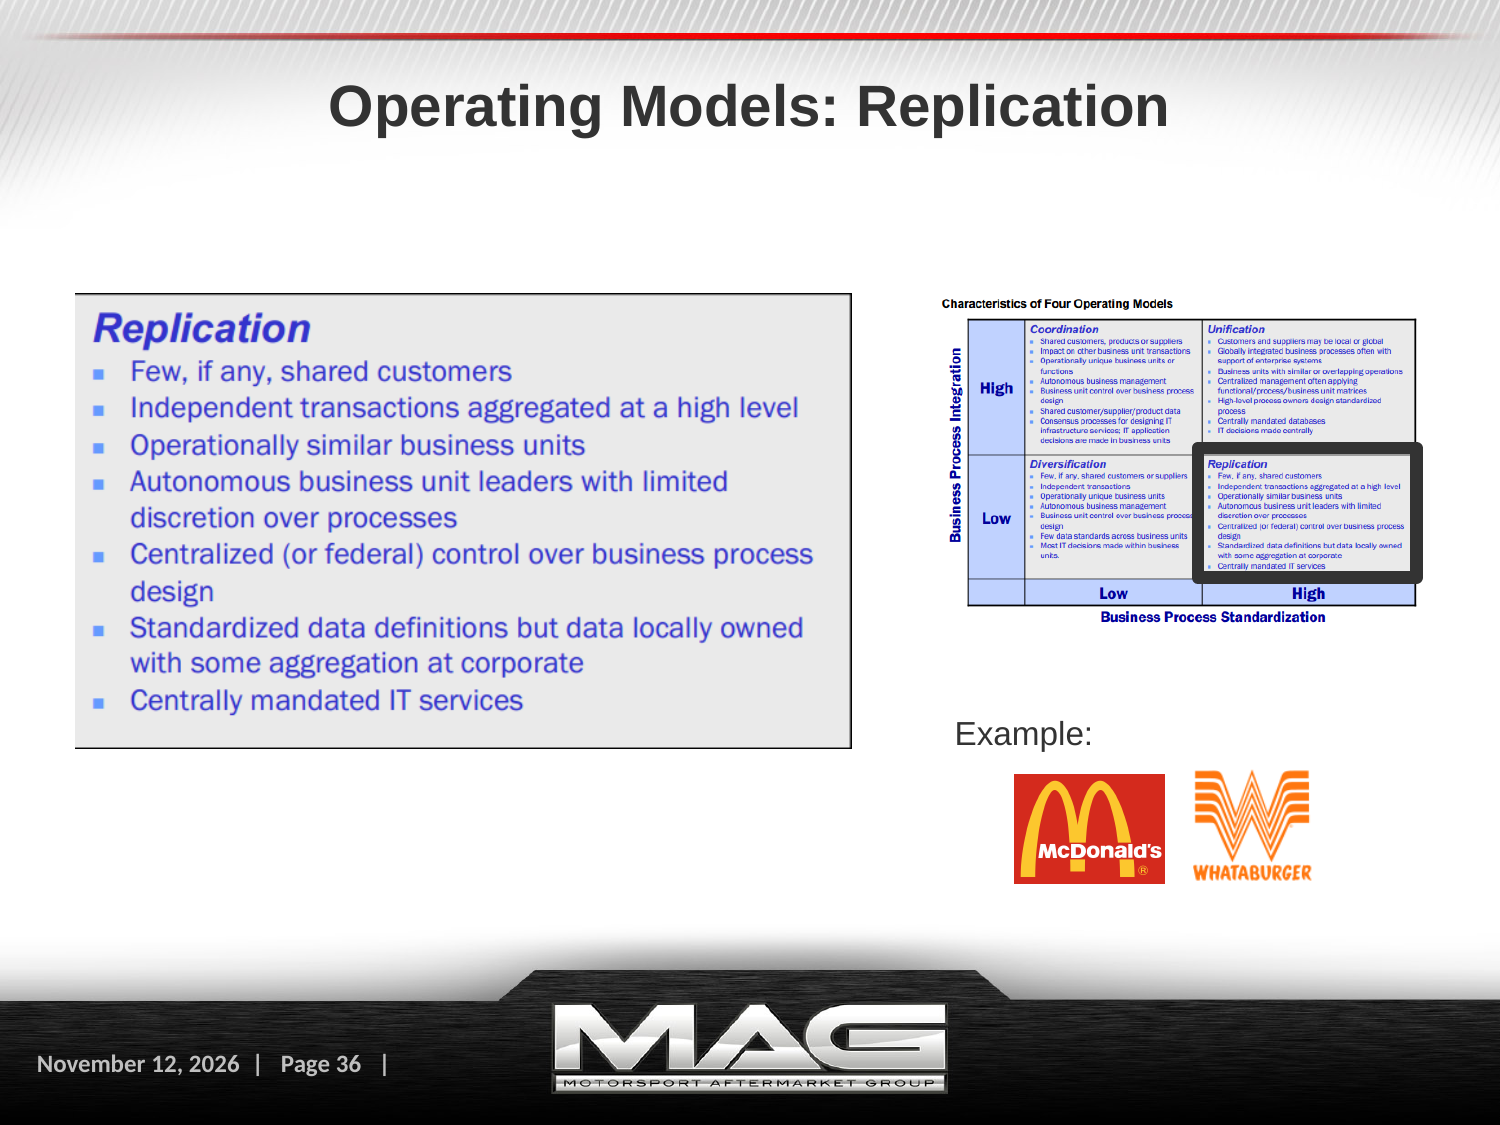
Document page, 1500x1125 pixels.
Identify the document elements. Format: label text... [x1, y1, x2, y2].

text_box Example: [939, 704, 1109, 760]
picture [1014, 774, 1165, 885]
picture [0, 0, 1500, 229]
picture [1193, 768, 1315, 890]
title Operating Models: Replication [75, 60, 1425, 211]
picture [74, 293, 852, 749]
picture [938, 293, 1426, 625]
picture [0, 912, 1500, 1125]
